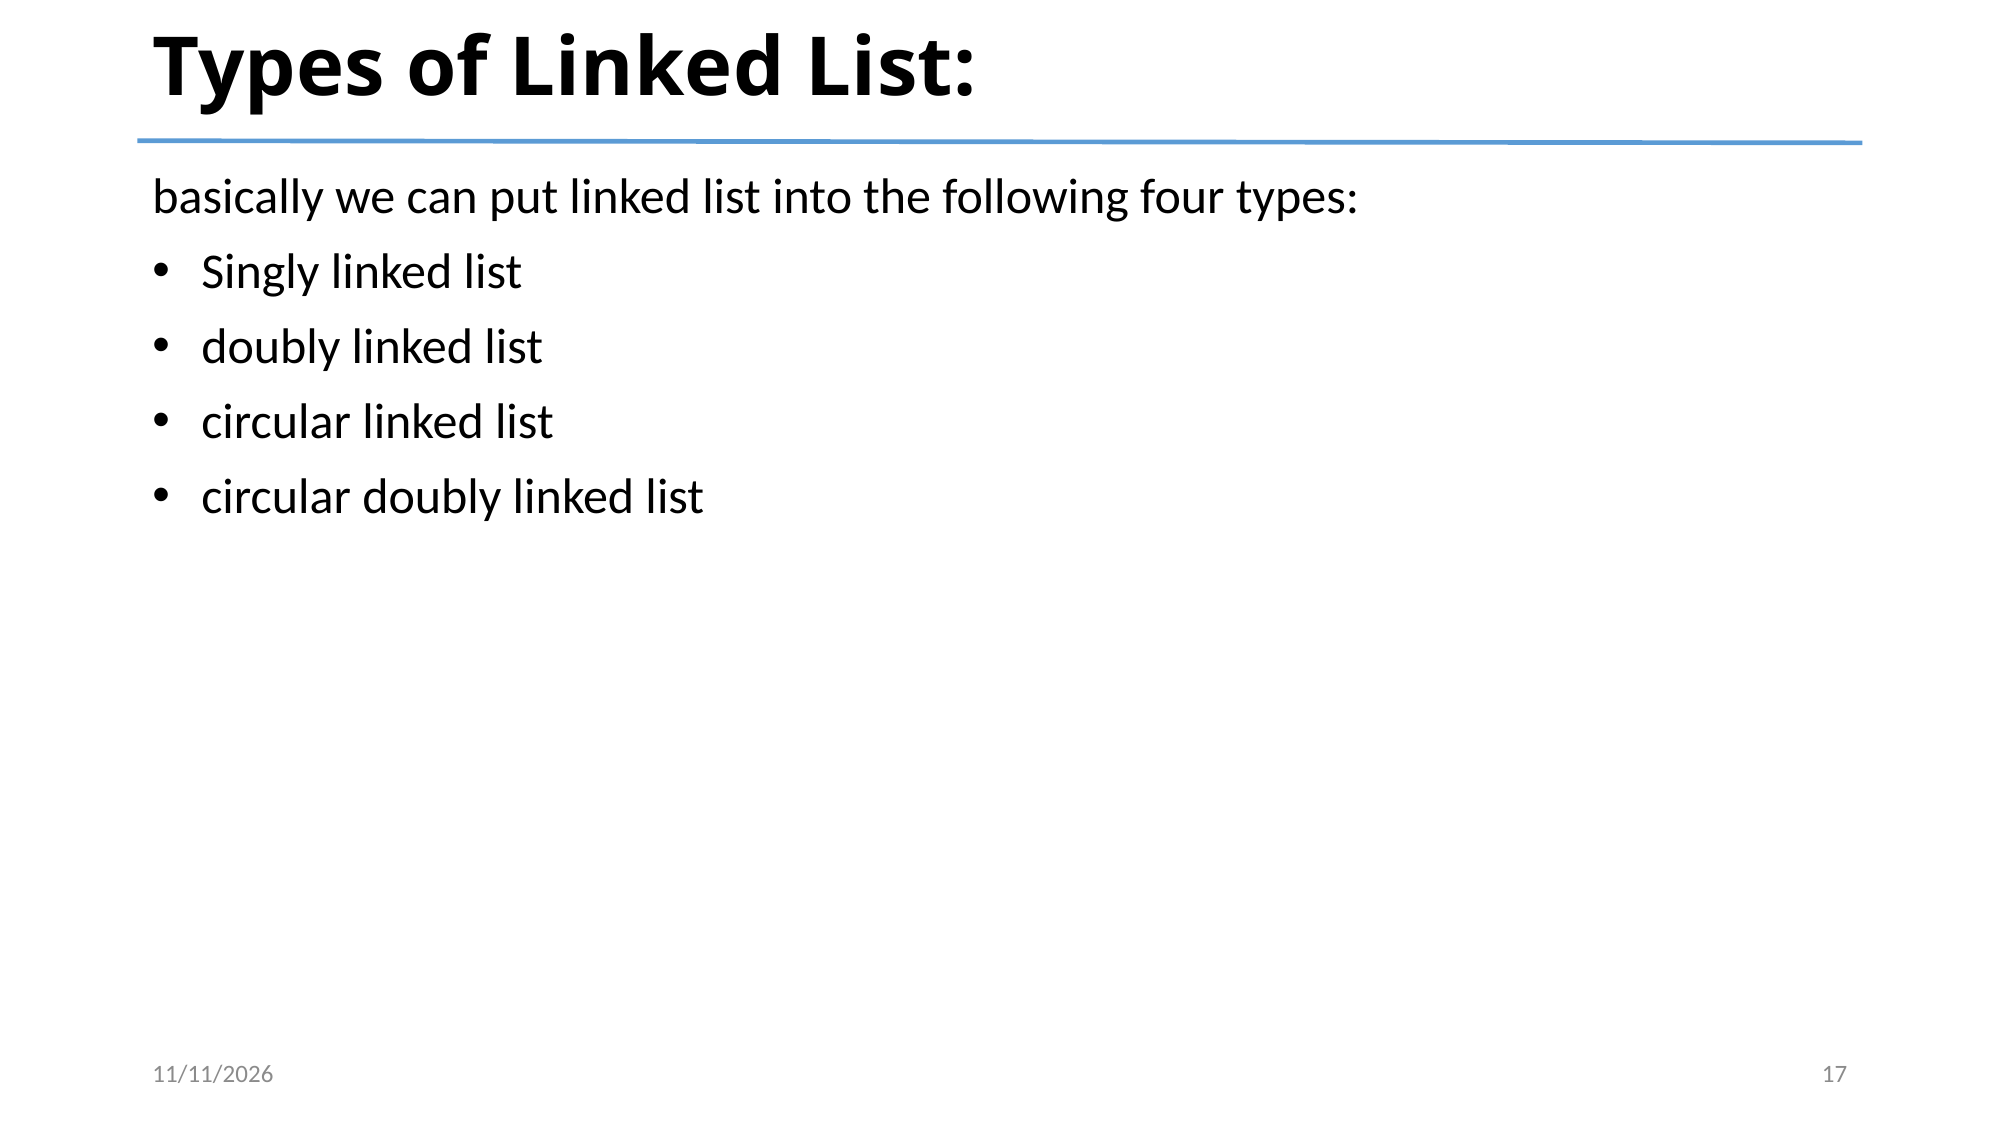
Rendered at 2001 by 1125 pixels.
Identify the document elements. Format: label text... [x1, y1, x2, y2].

list basically we can put linked list into the following four types: Singly linked list doubly linked list circular linked list circular doubly linked list [137, 163, 1863, 1000]
title Types of Linked List: [137, 16, 1863, 121]
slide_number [137, 1042, 588, 1103]
slide_number 17 [1412, 1042, 1863, 1103]
